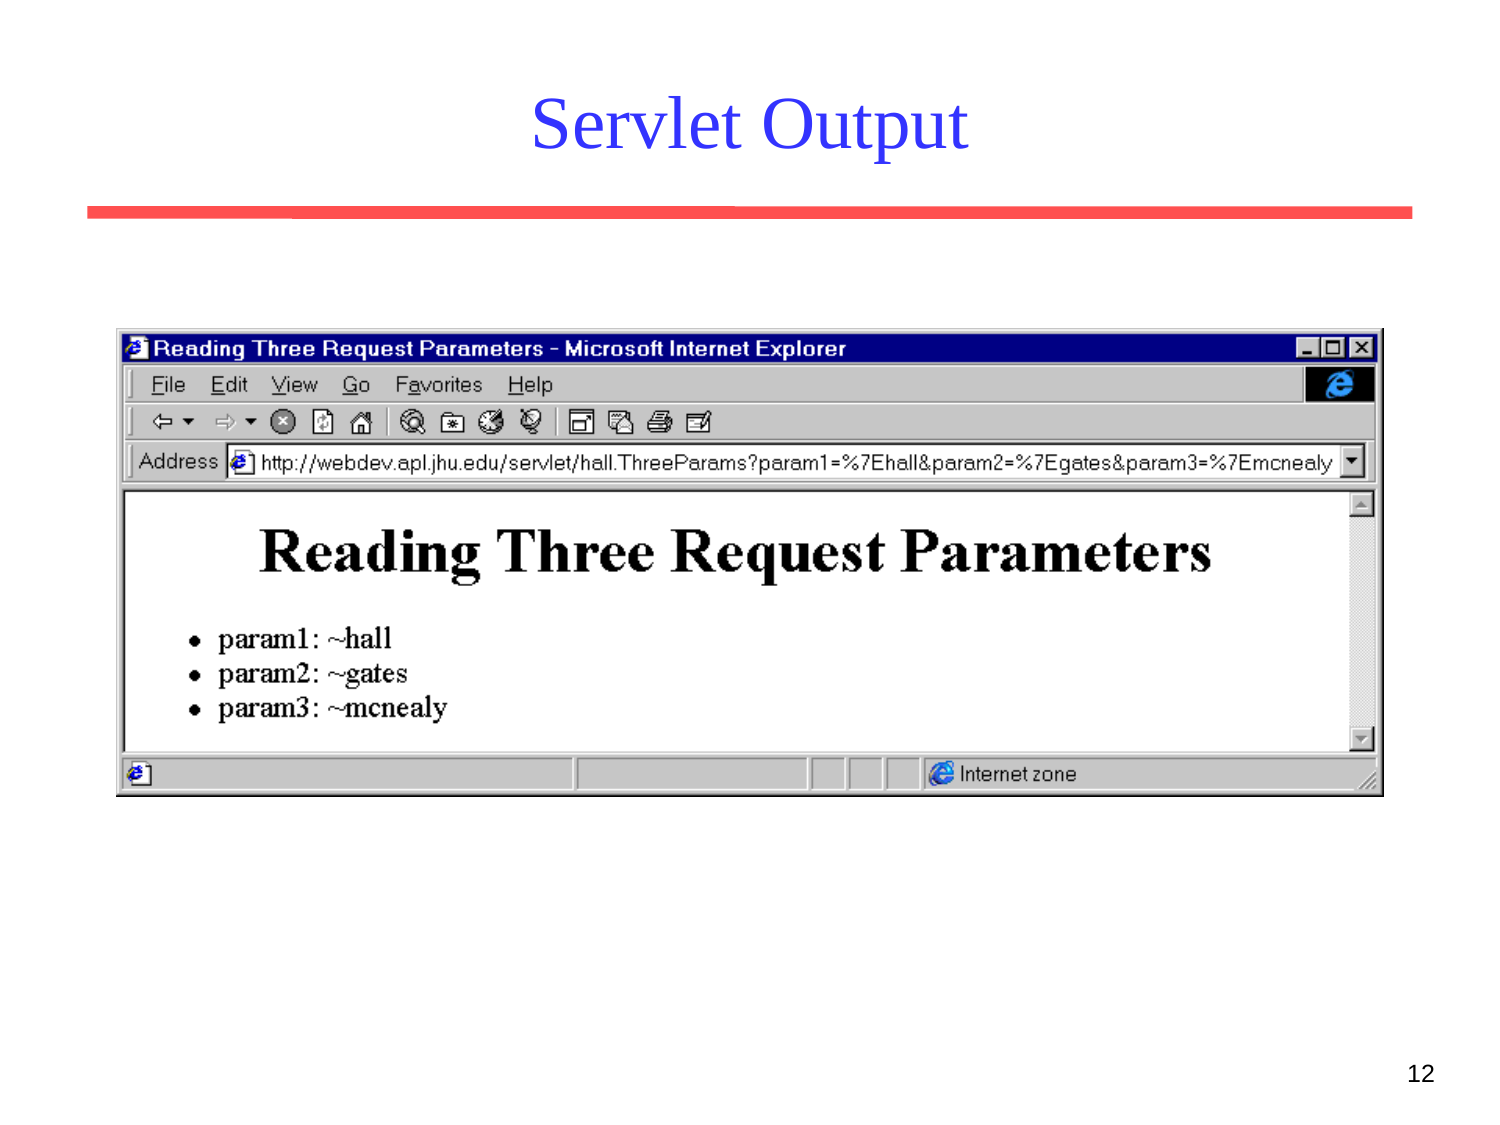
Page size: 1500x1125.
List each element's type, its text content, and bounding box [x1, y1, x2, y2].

title Servlet Output [112, 37, 1388, 200]
picture [116, 327, 1384, 798]
slide_number 12 [1137, 1049, 1451, 1125]
